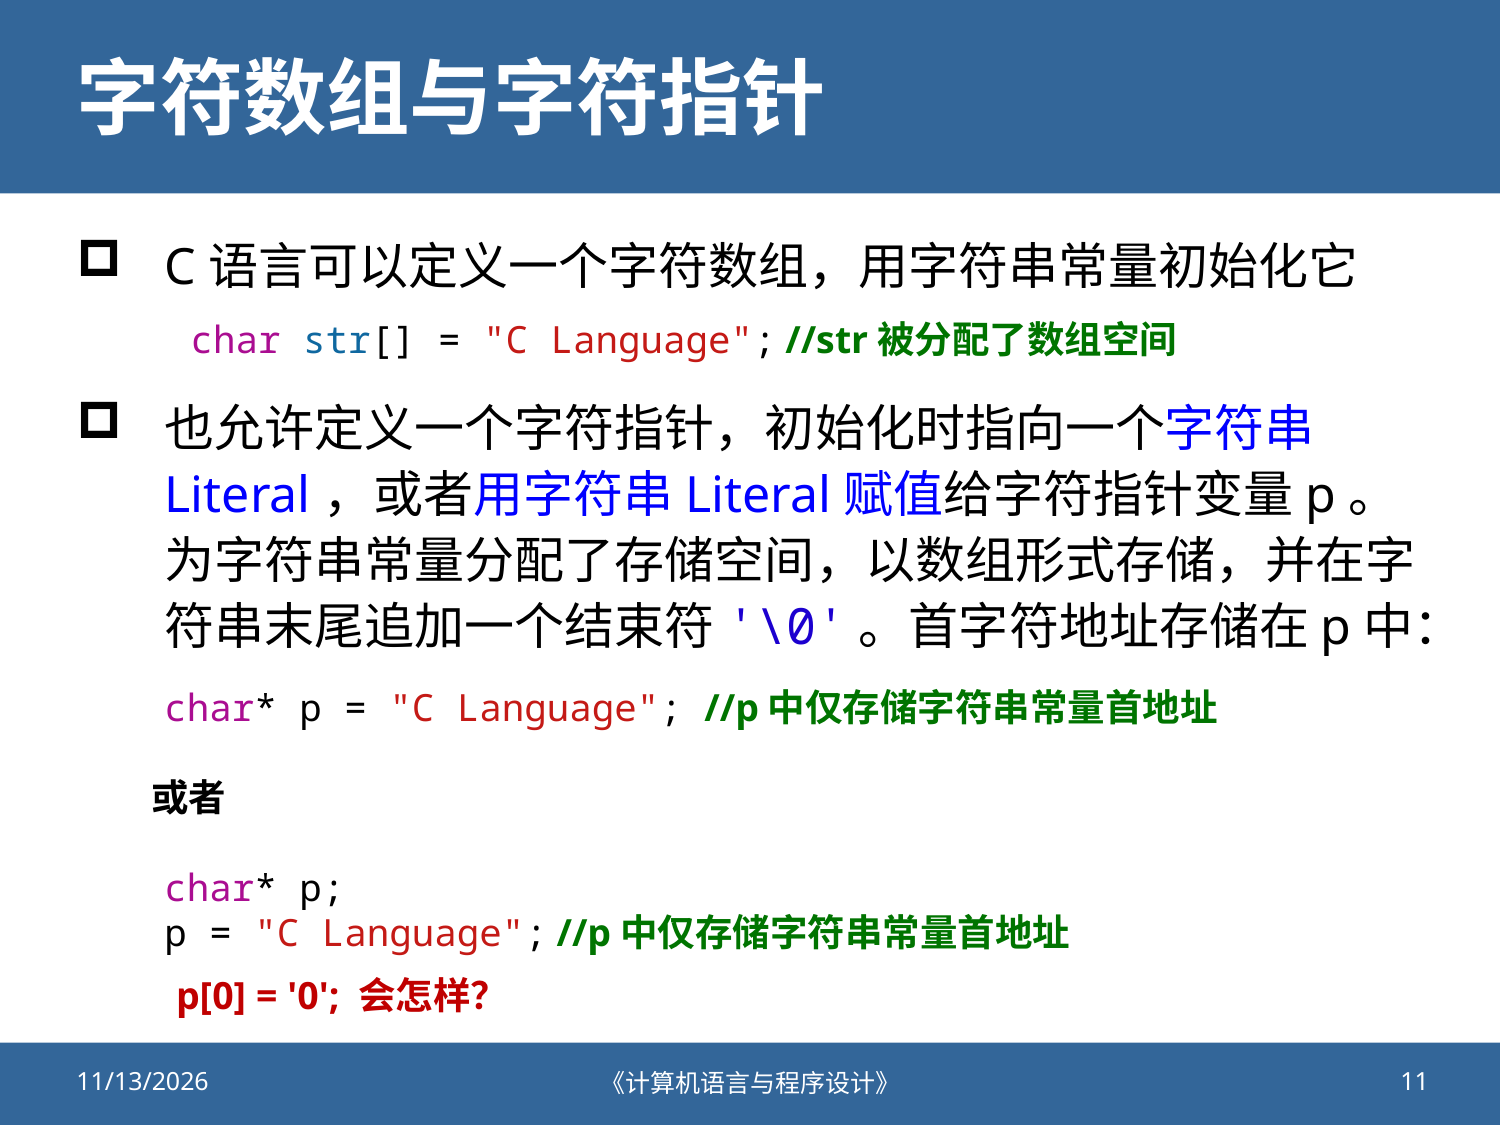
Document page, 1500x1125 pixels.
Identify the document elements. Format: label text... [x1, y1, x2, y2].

text_box char* p = "C Language"; //p中仅存储字符串常量首地址 或者 char* p; p = "C Language"; //p中仅存储字符串常量首地址 [59, 676, 1357, 962]
text_box p[0] = '0'; 会怎样？ [161, 964, 524, 1025]
text_box char str[] = "C Language"; //str被分配了数组空间 [175, 309, 1193, 369]
slide_number 11 [1084, 1052, 1444, 1113]
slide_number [61, 1052, 422, 1113]
footer 《计算机语言与程序设计》 [480, 1052, 1021, 1113]
title 字符数组与字符指针 [61, 27, 1441, 177]
list C语言可以定义一个字符数组，用字符串常量初始化它 也允许定义一个字符指针，初始化时指向一个字符串Literal，或者用字符串Literal赋值给字符指针变量p。为字符串常量分配了存储空间，以数组形式存储，并在字符串末尾追加一个结束符'\0'。首字符地址存储在p中： [61, 221, 1441, 677]
